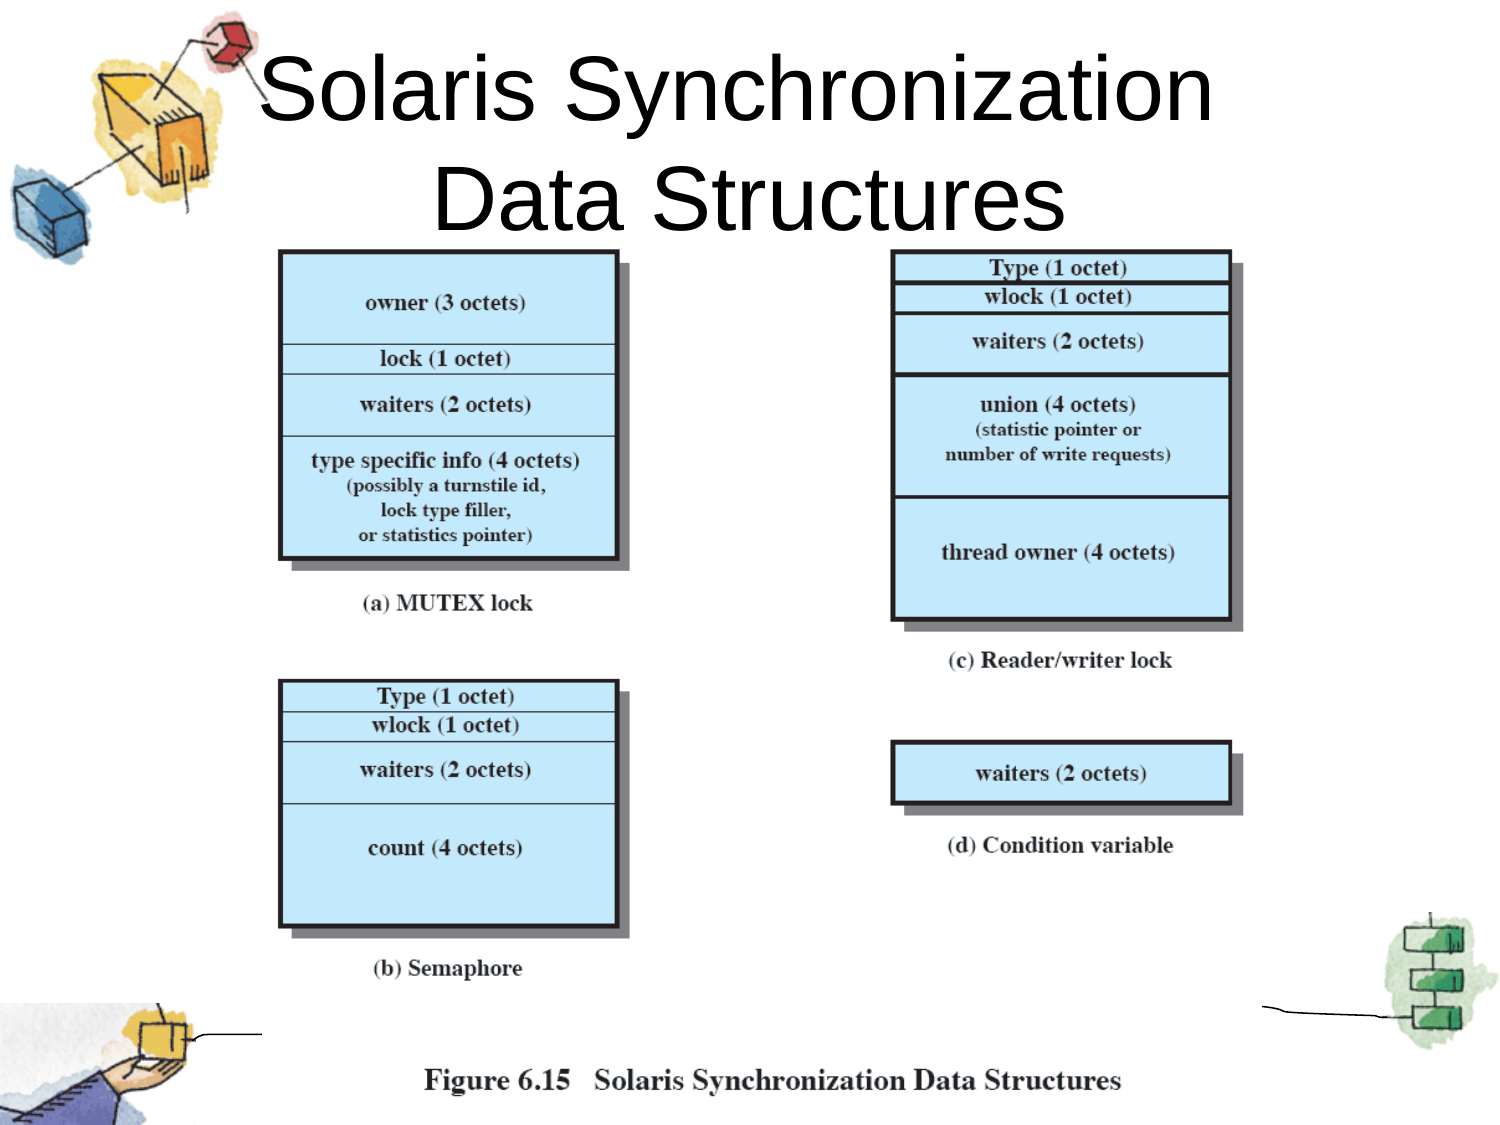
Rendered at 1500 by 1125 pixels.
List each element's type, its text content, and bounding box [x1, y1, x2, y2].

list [262, 232, 1262, 1101]
picture [0, 1003, 196, 1125]
title Solaris Synchronization Data Structures [74, 44, 1426, 233]
picture [0, 85, 167, 316]
picture [1382, 912, 1500, 1050]
picture [114, 0, 274, 44]
